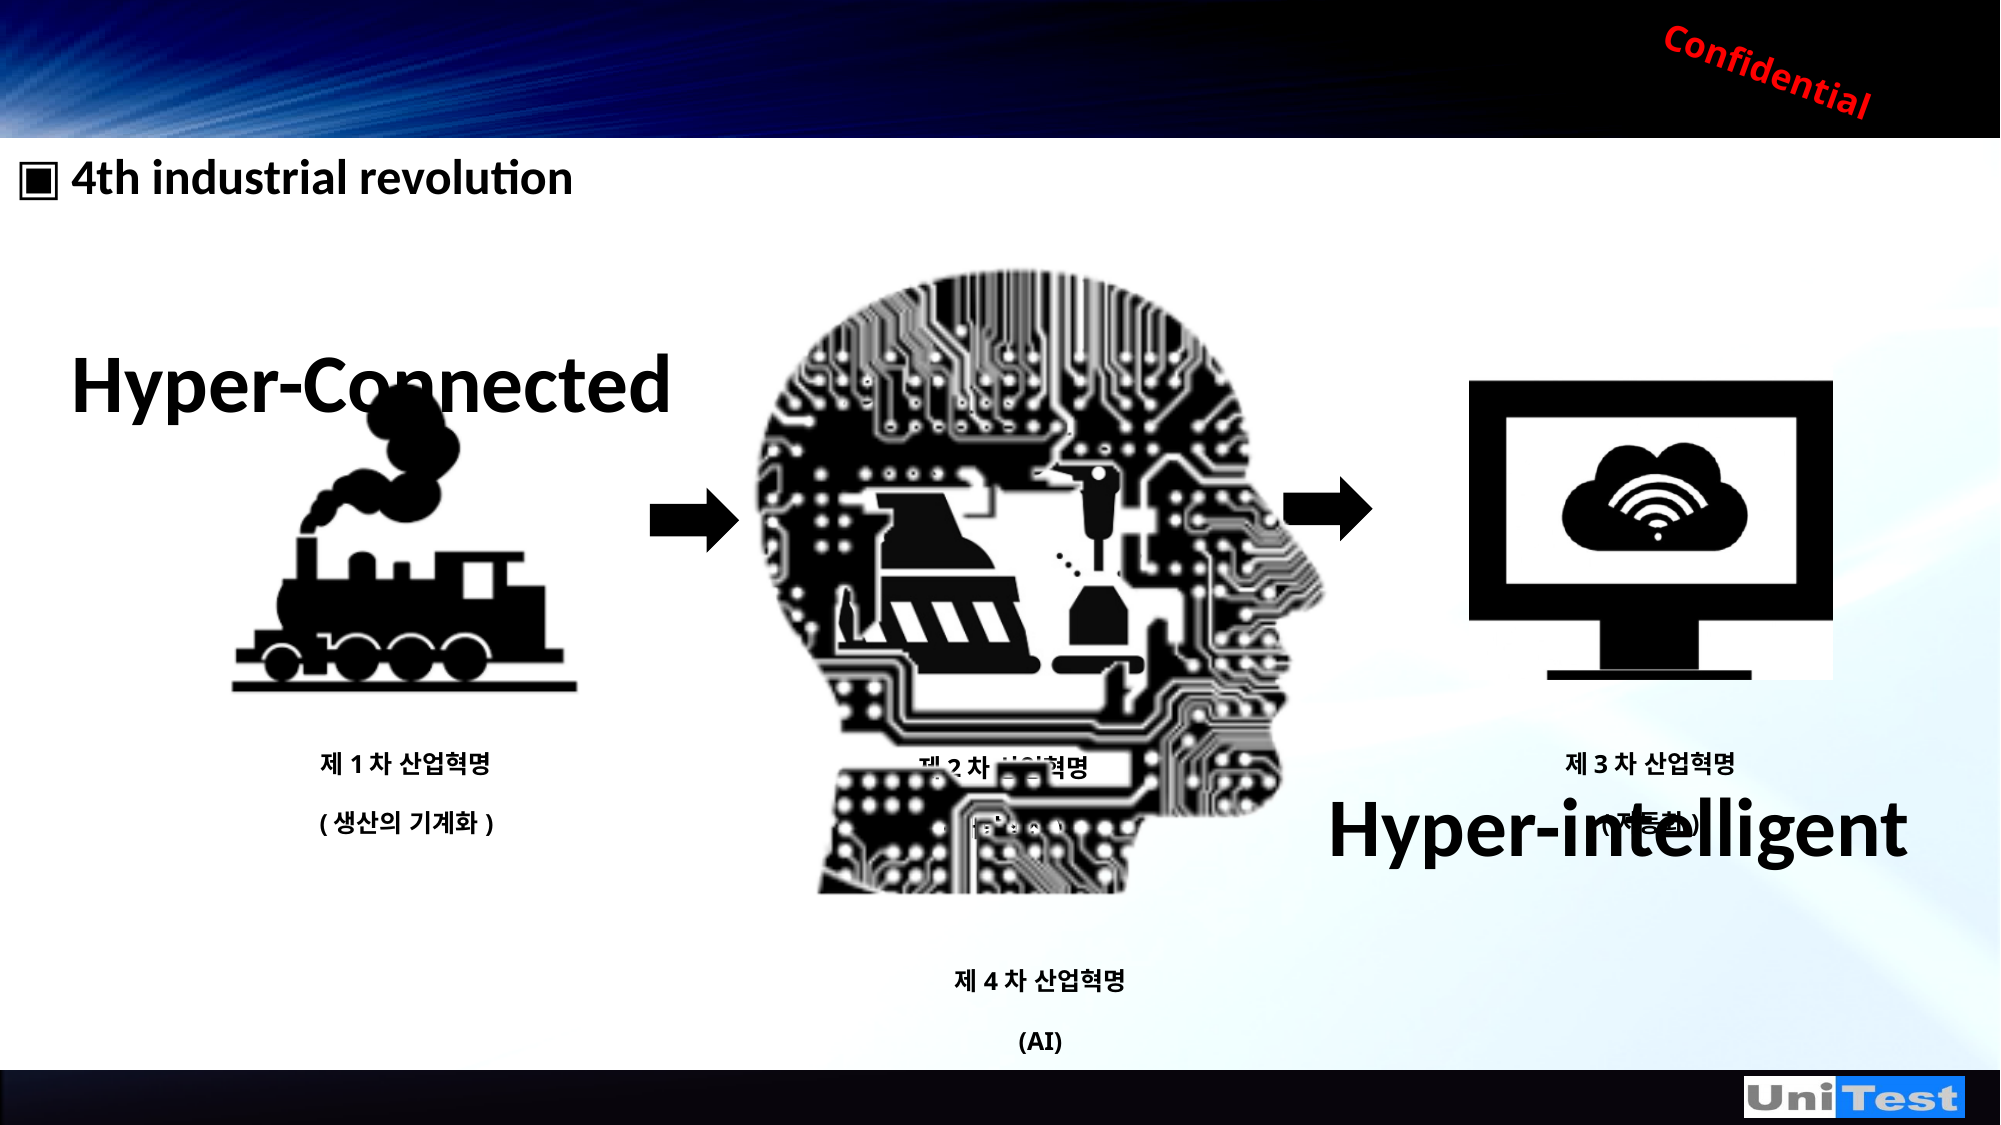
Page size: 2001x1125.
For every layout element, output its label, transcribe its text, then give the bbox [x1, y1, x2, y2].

picture [1469, 367, 1833, 680]
title [0, 0, 2000, 135]
picture [719, 239, 1378, 923]
picture [0, 1071, 2000, 1125]
text_box 제1차 산업혁명 (생산의 기계화) [228, 740, 585, 846]
text_box Hyper-intelligent [1382, 765, 1965, 881]
list 4th industrial revolution [0, 137, 2000, 1071]
picture [224, 349, 584, 699]
text_box 제3차 산업혁명 (자동화) [1550, 740, 1751, 765]
text_box [647, 485, 714, 555]
text_box 제4차 산업혁명 (AI) [940, 957, 1141, 1063]
text_box Hyper-Connected [57, 321, 708, 437]
